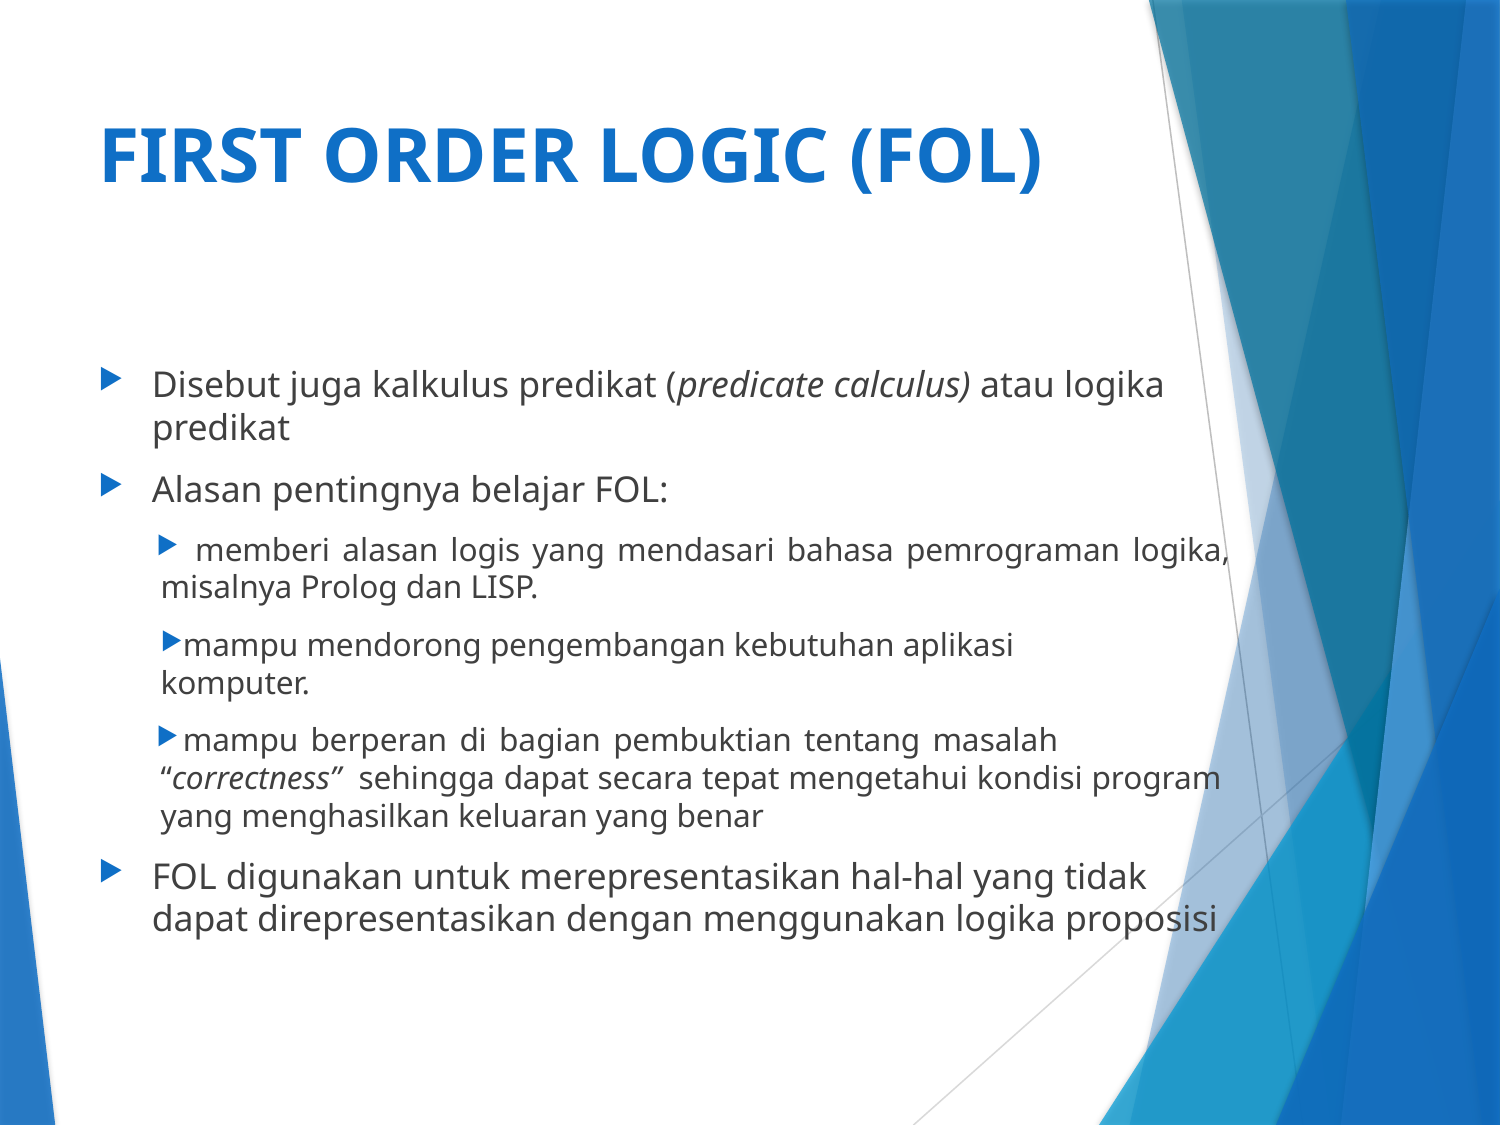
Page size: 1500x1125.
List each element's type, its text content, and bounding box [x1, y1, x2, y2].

list Disebut juga kalkulus predikat (predicate calculus) atau logika predikat Alasan pentingnya belajar FOL: memberi alasan logis yang mendasari bahasa pemrograman logika, misalnya Prolog dan LISP. mampu mendorong pengembangan kebutuhan aplikasi komputer. mampu berperan di bagian pembuktian tentang masalah “correctness” sehingga dapat secara tepat mengetahui kondisi program yang menghasilkan keluaran yang benar FOL digunakan untuk merepresentasikan hal-hal yang tidak dapat direpresentasikan dengan menggunakan logika proposisi [83, 354, 1247, 992]
title FIRST ORDER LOGIC (FOL) [83, 99, 1141, 317]
